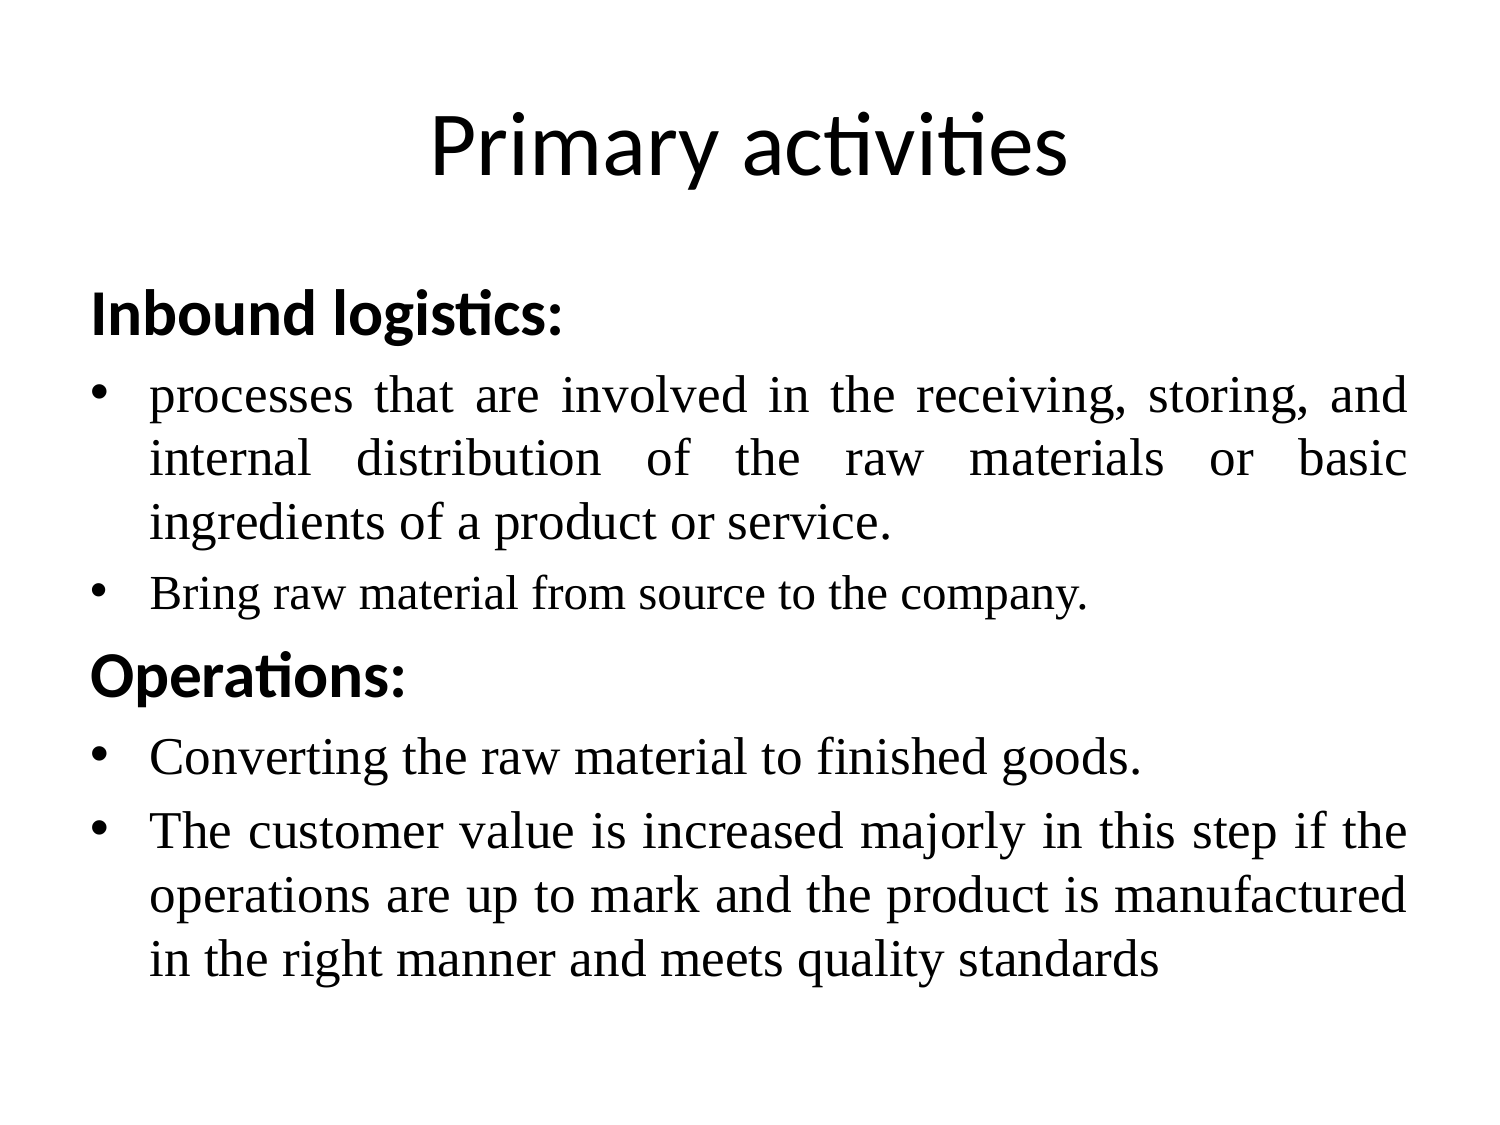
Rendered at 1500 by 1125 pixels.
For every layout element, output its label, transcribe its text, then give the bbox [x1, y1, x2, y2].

title Primary activities [75, 45, 1425, 233]
list Inbound logistics: processes that are involved in the receiving, storing, and internal distribution of the raw materials or basic ingredients of a product or service. Bring raw material from source to the company. Operations: Converting the raw material to finished goods. The customer value is increased majorly in this step if the operations are up to mark and the product is manufactured in the right manner and meets quality standards [75, 262, 1425, 1005]
